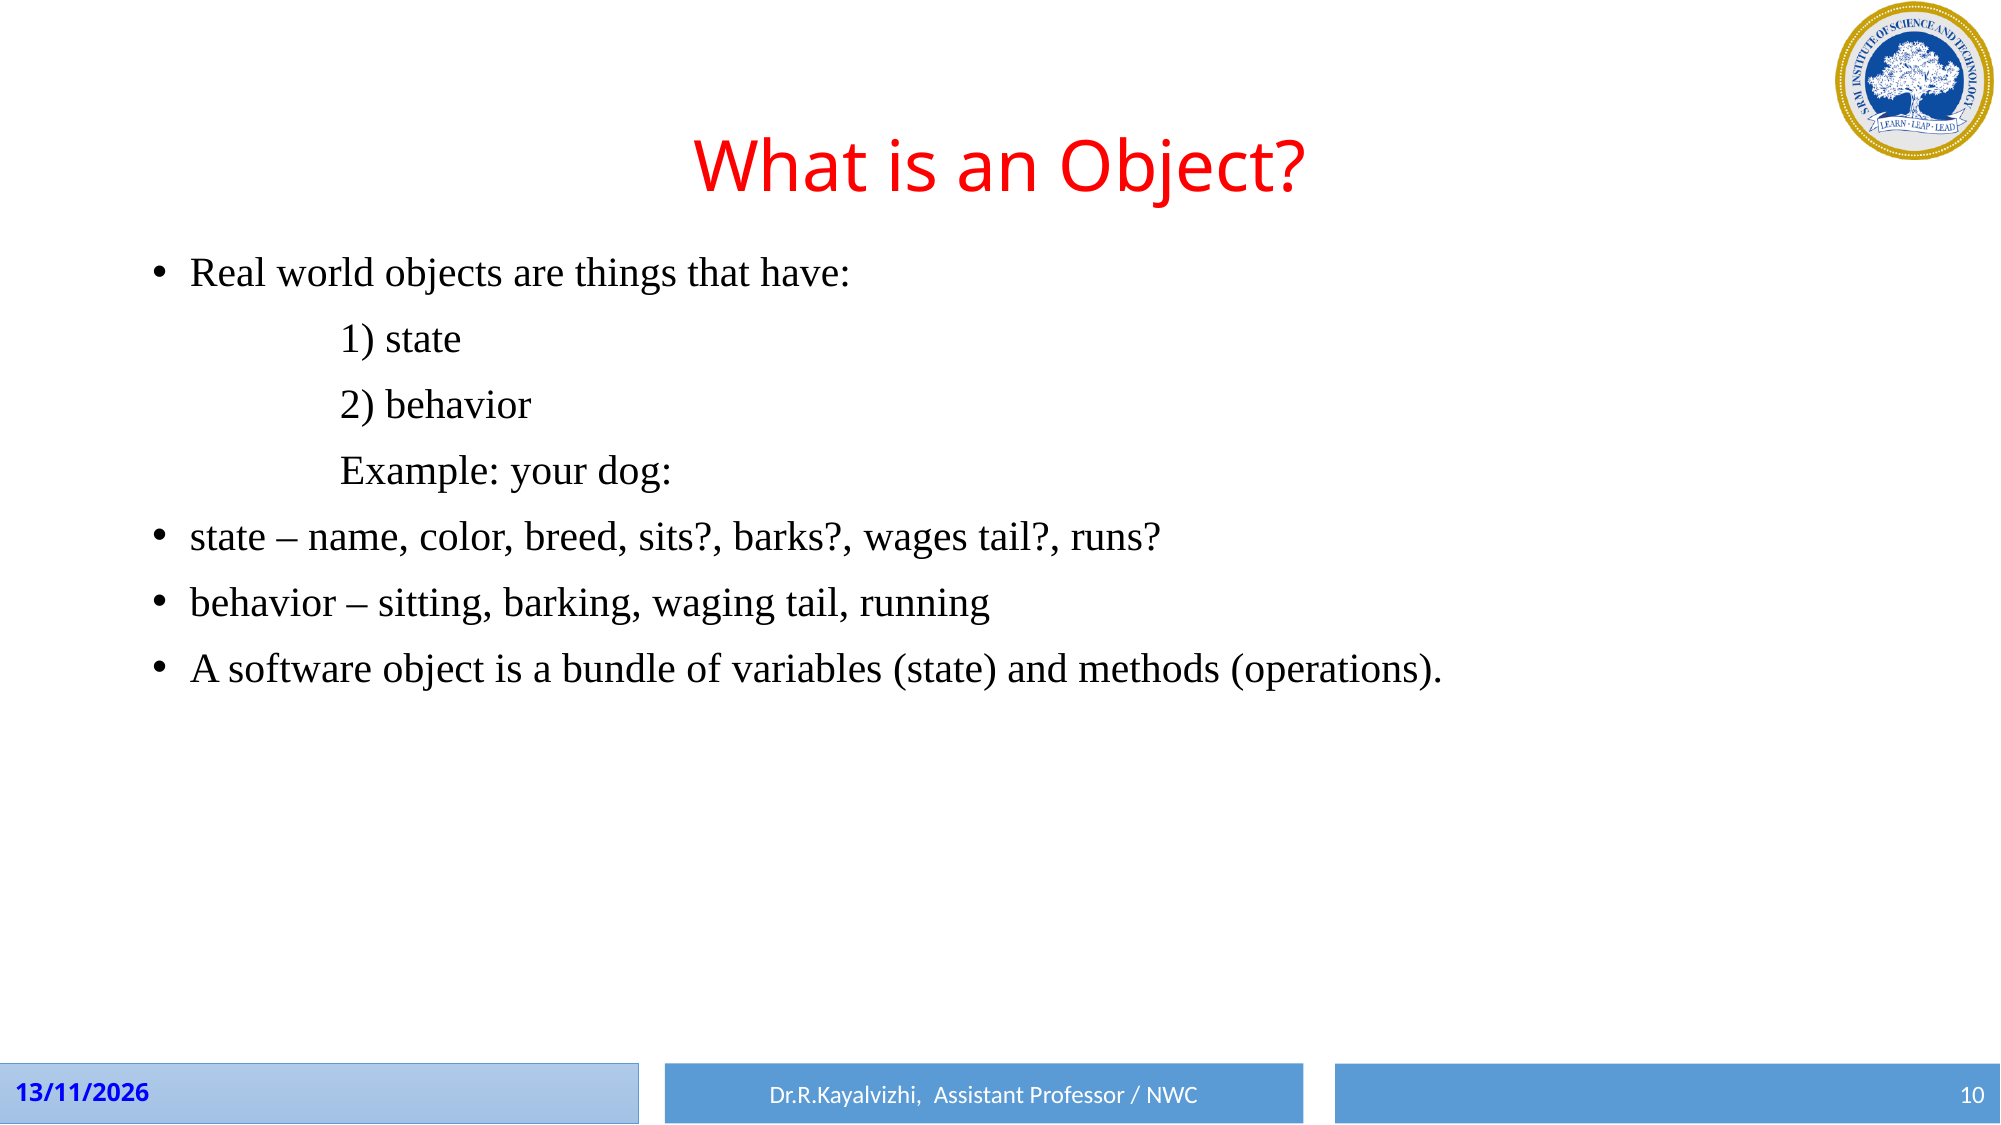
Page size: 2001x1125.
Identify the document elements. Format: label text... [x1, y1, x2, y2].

list Real world objects are things that have: 1) state 2) behavior Example: your dog: state – name, color, breed, sits?, barks?, wages tail?, runs? behavior – sitting, barking, waging tail, running A software object is a bundle of variables (state) and methods (operations). [137, 278, 1863, 957]
picture [1835, 1, 1994, 160]
text_box Dr.R.Kayalvizhi, Assistant Professor / NWC [664, 1063, 1304, 1124]
title What is an Object? [137, 59, 1863, 278]
slide_number 10 [1335, 1063, 2000, 1124]
text_box 01-08-2023 [0, 1063, 639, 1124]
